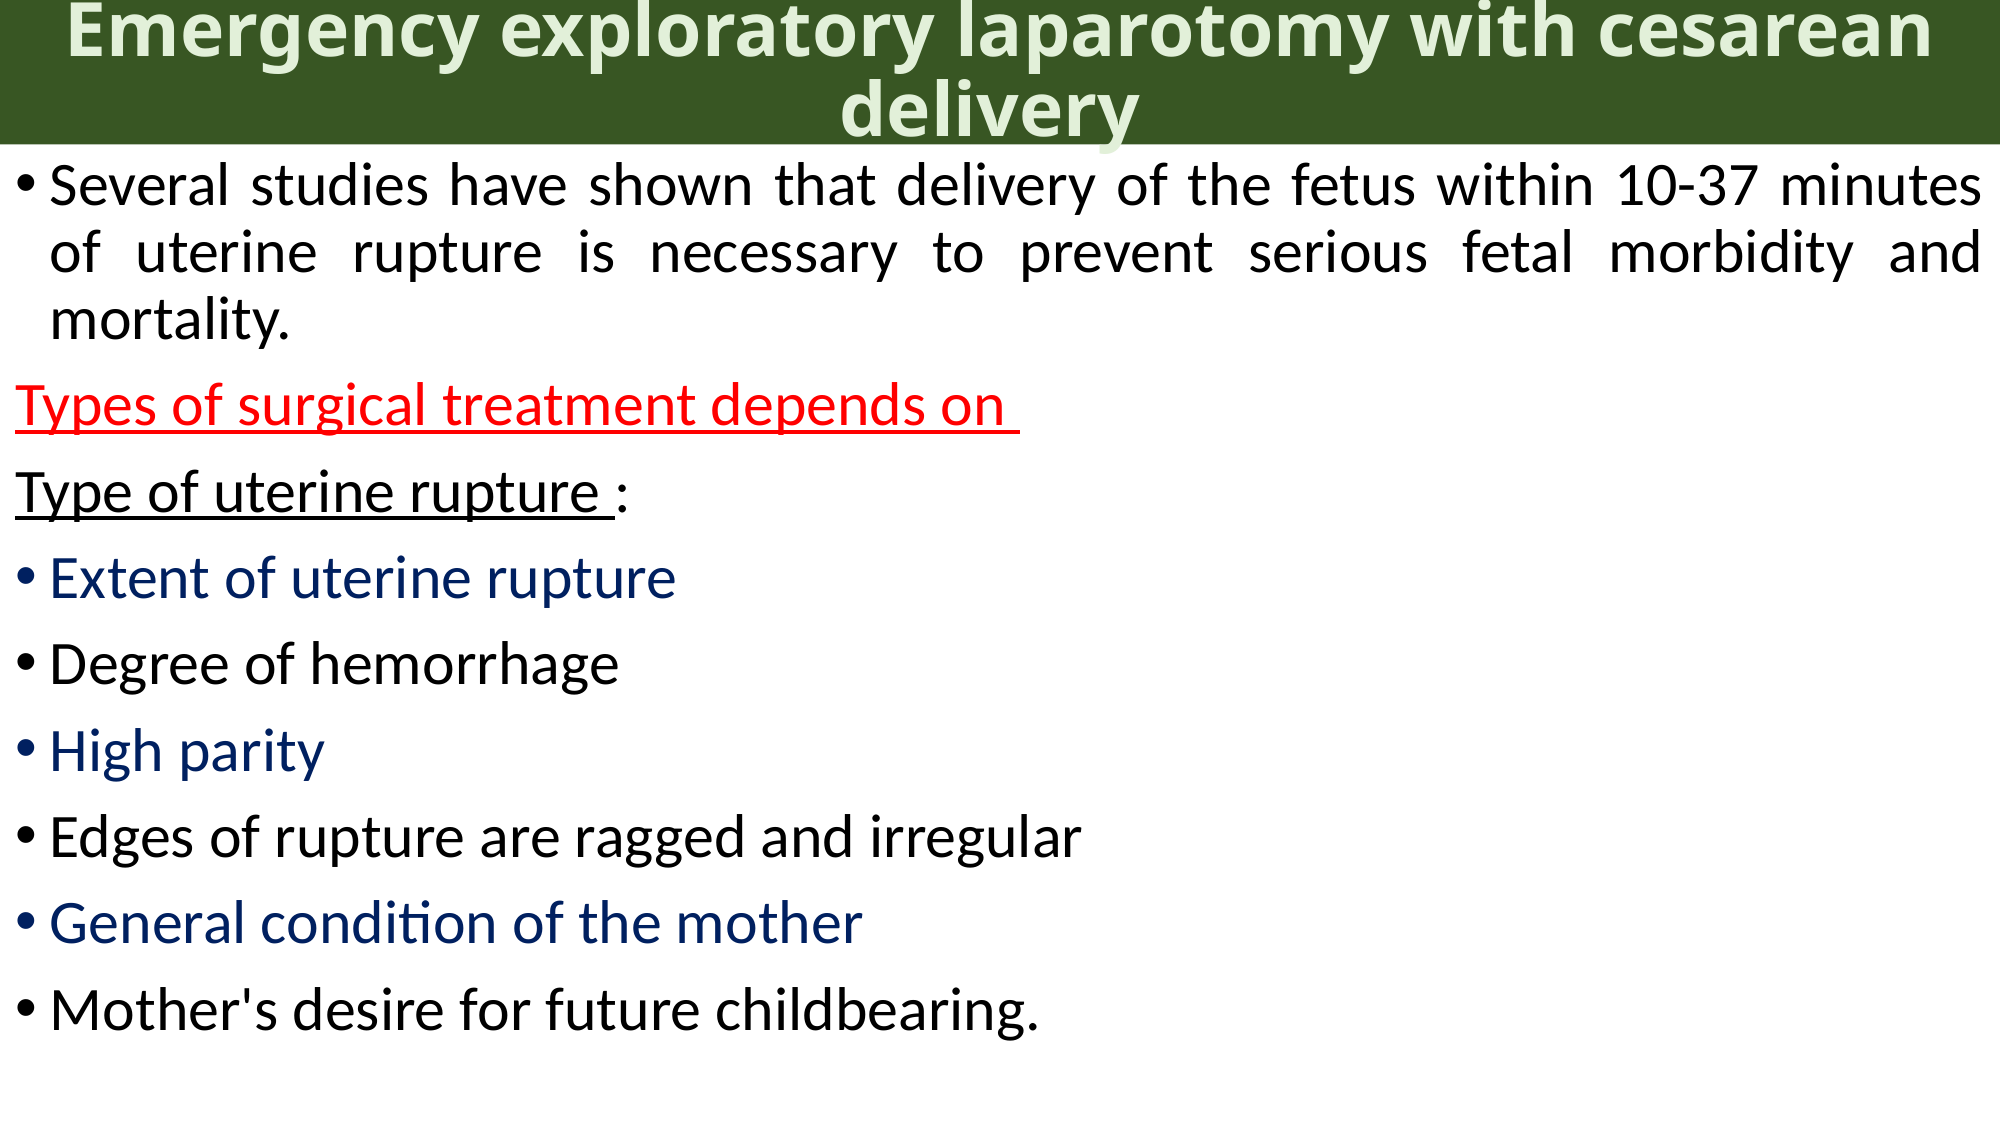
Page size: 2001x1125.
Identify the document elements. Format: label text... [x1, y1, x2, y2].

title Emergency exploratory laparotomy with cesarean delivery [0, 0, 2000, 144]
list Several studies have shown that delivery of the fetus within 10-37 minutes of uterine rupture is necessary to prevent serious fetal morbidity and mortality. Types of surgical treatment depends on Type of uterine rupture : Extent of uterine rupture Degree of hemorrhage High parity Edges of rupture are ragged and irregular General condition of the mother Mother's desire for future childbearing. [0, 144, 2000, 1053]
